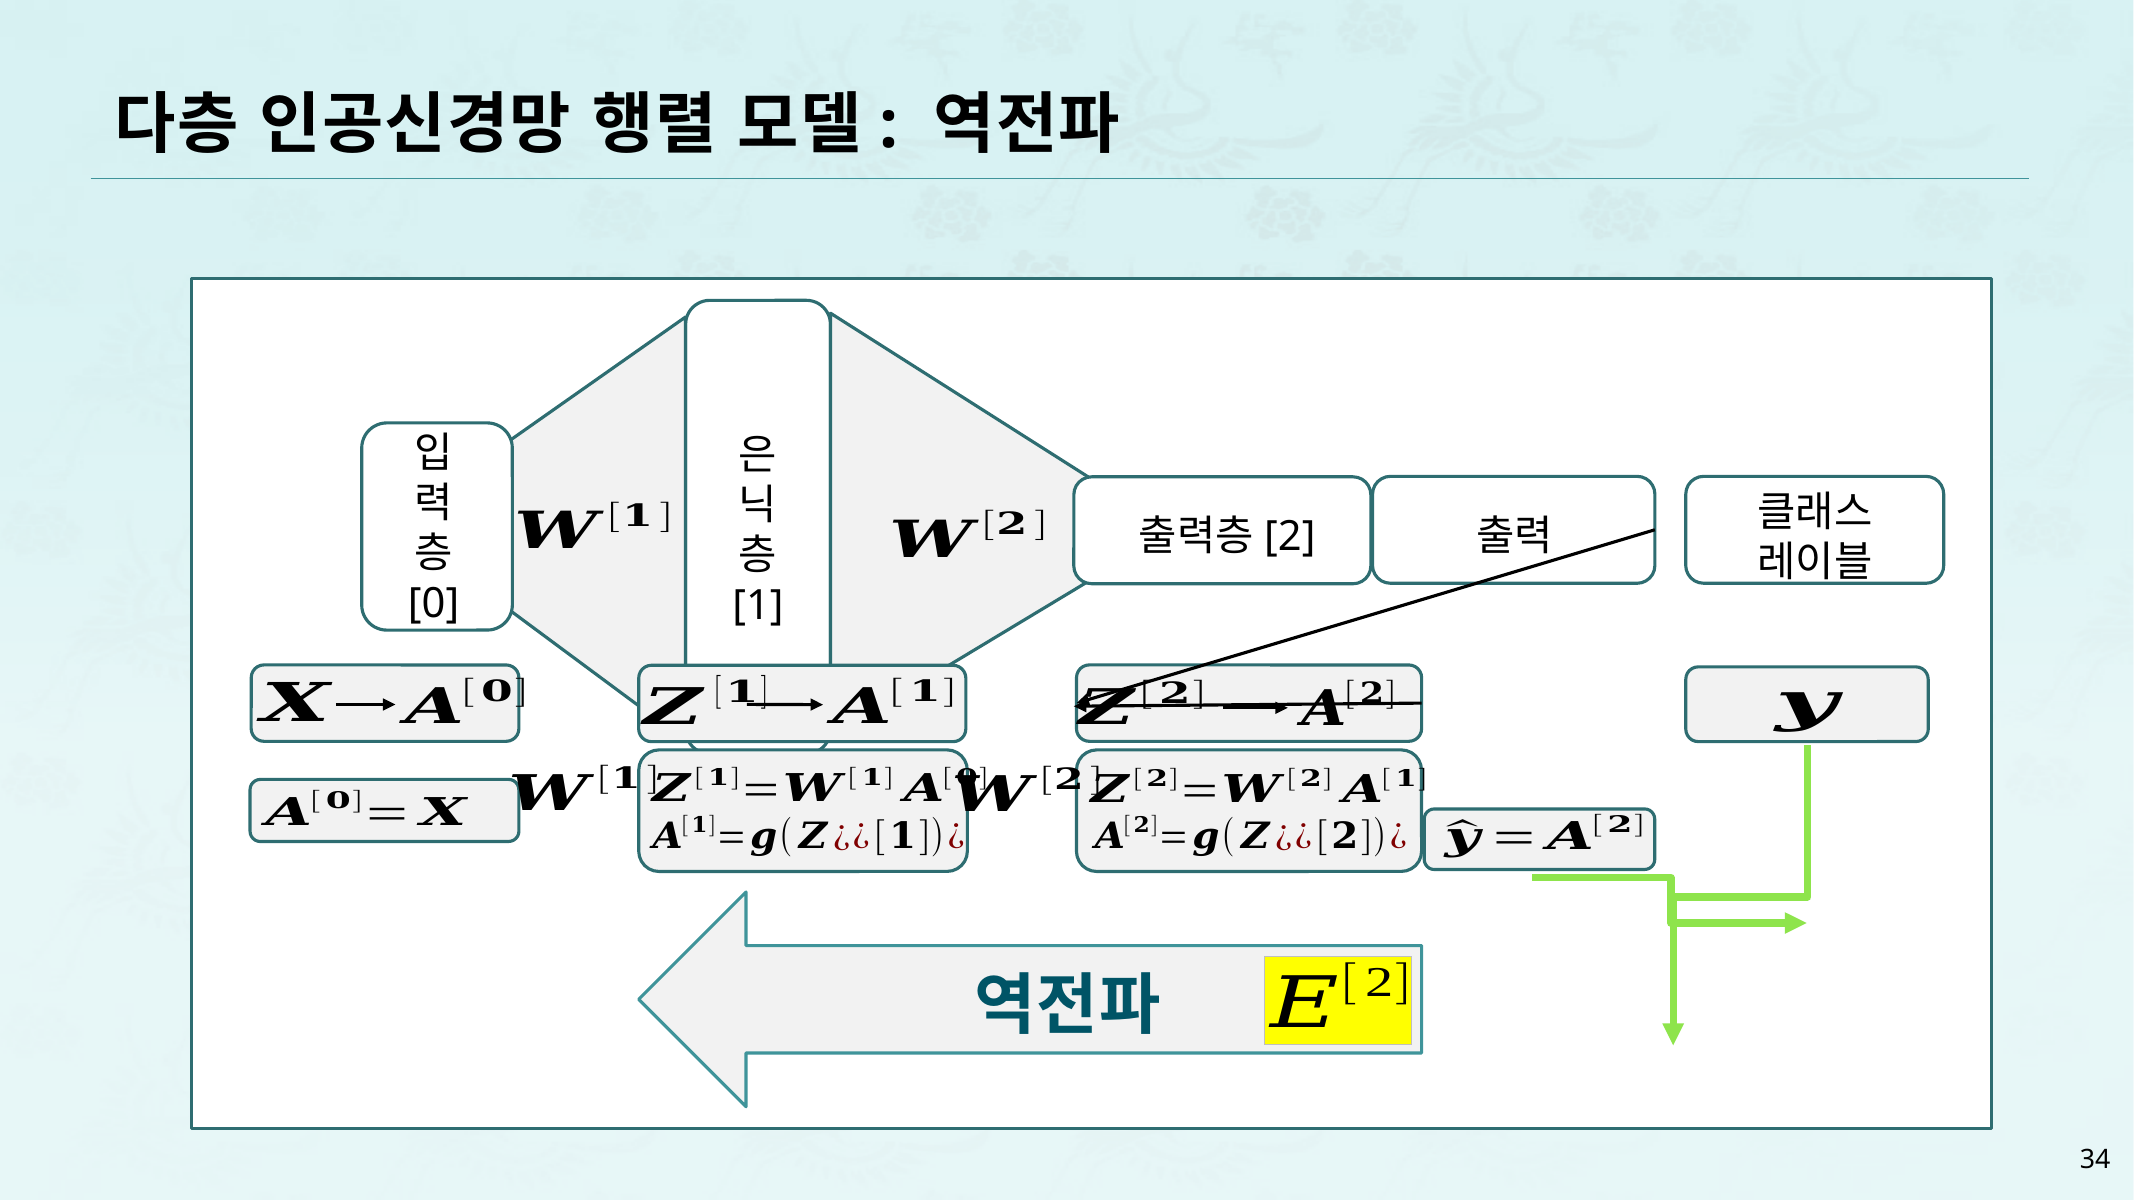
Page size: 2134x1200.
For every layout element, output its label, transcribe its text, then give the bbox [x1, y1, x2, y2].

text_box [1592, 829, 1890, 965]
slide_number 34 [1937, 1128, 2125, 1193]
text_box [191, 278, 1992, 1129]
title 다층 인공신경망 행렬 모델: 역전파 [99, 62, 2029, 179]
